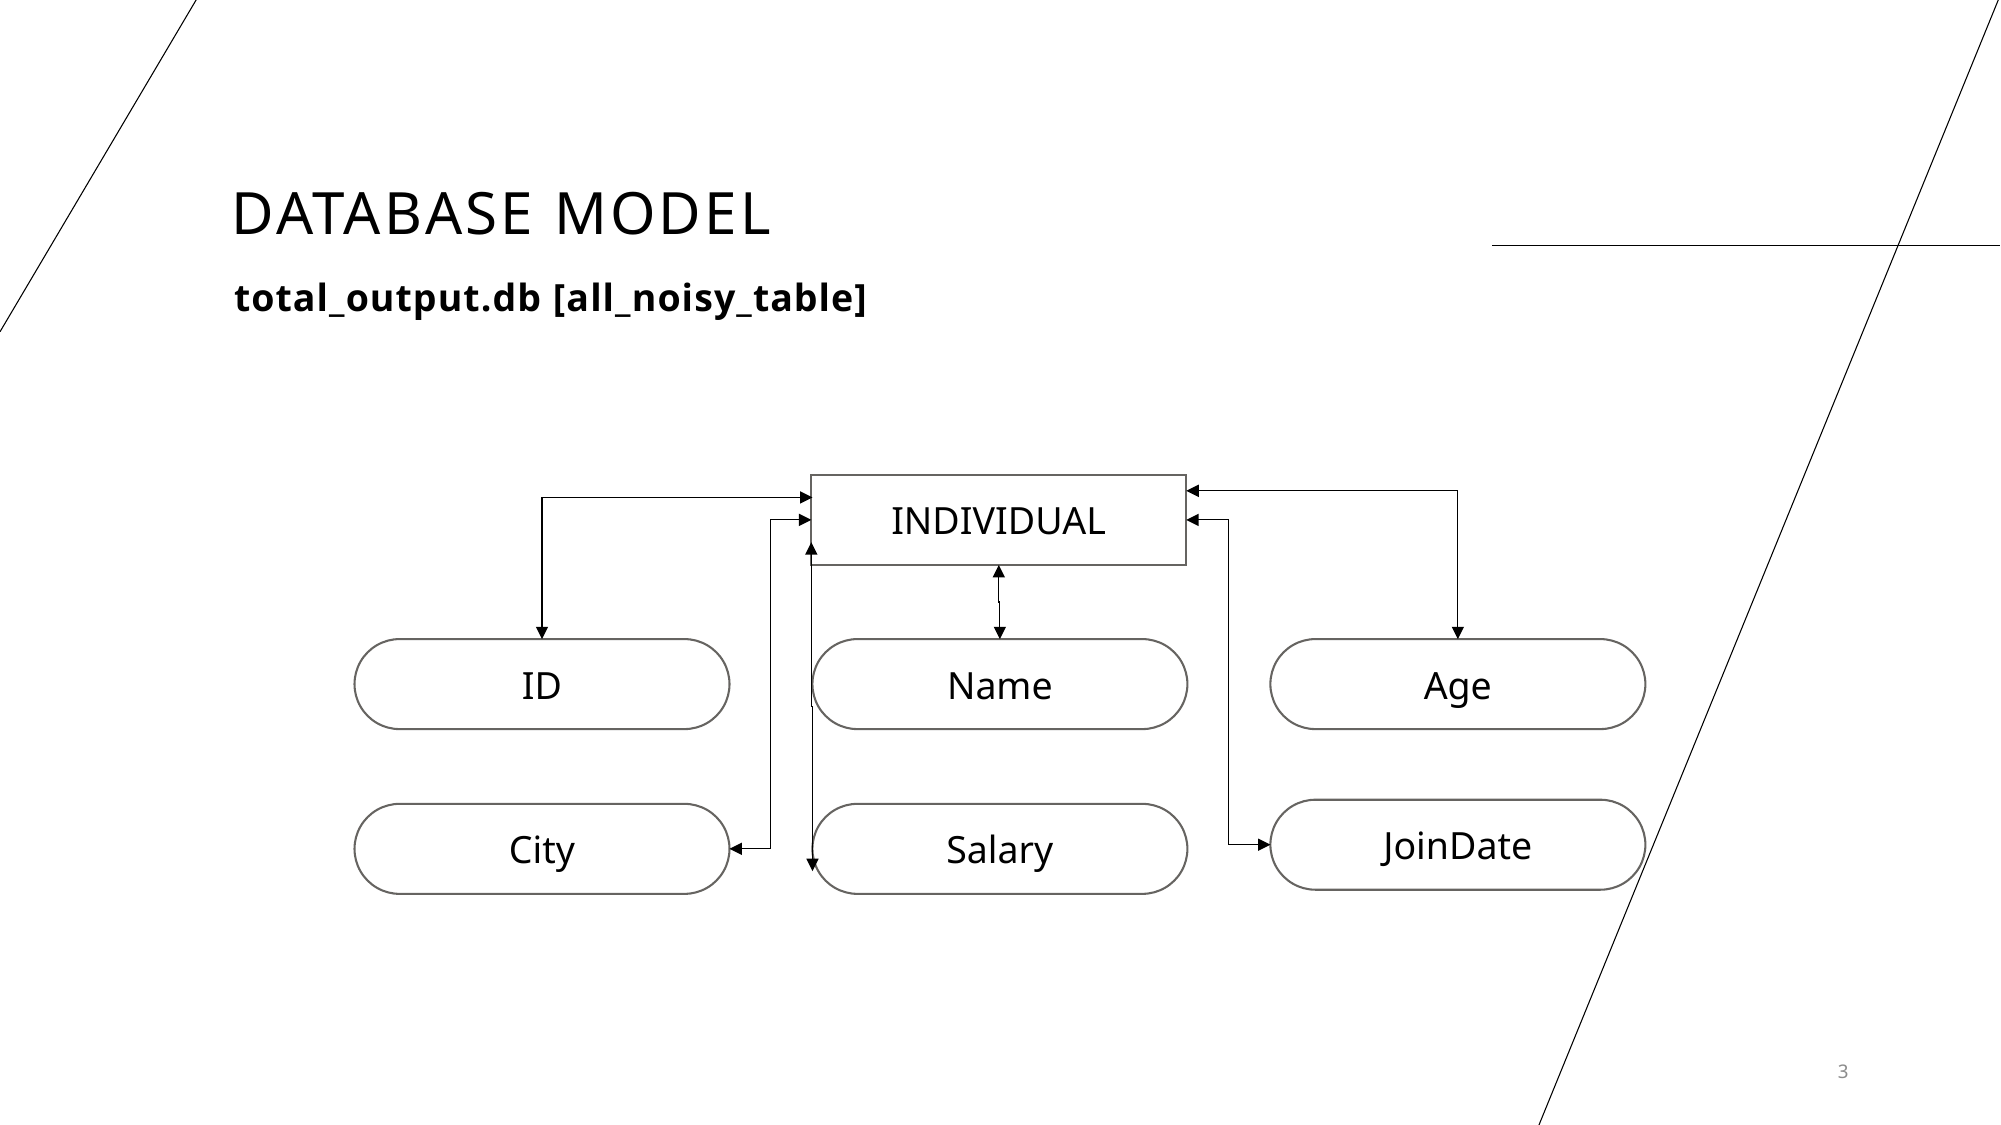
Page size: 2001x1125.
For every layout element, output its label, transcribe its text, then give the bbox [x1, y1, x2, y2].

text_box Salary [813, 802, 1189, 895]
text_box JoinDate [1269, 798, 1647, 891]
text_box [729, 519, 812, 849]
text_box City [353, 802, 731, 895]
slide_number 3 [1701, 1042, 1864, 1103]
text_box Name [813, 638, 1186, 731]
text_box INDIVIDUAL [810, 474, 1187, 566]
list total_output.db [all_noisy_table] [219, 266, 1415, 826]
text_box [1186, 519, 1271, 845]
text_box ID [353, 638, 727, 731]
title Database Model [216, 164, 817, 255]
text_box Age [1272, 638, 1647, 731]
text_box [1247, 429, 1397, 701]
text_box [606, 433, 749, 704]
